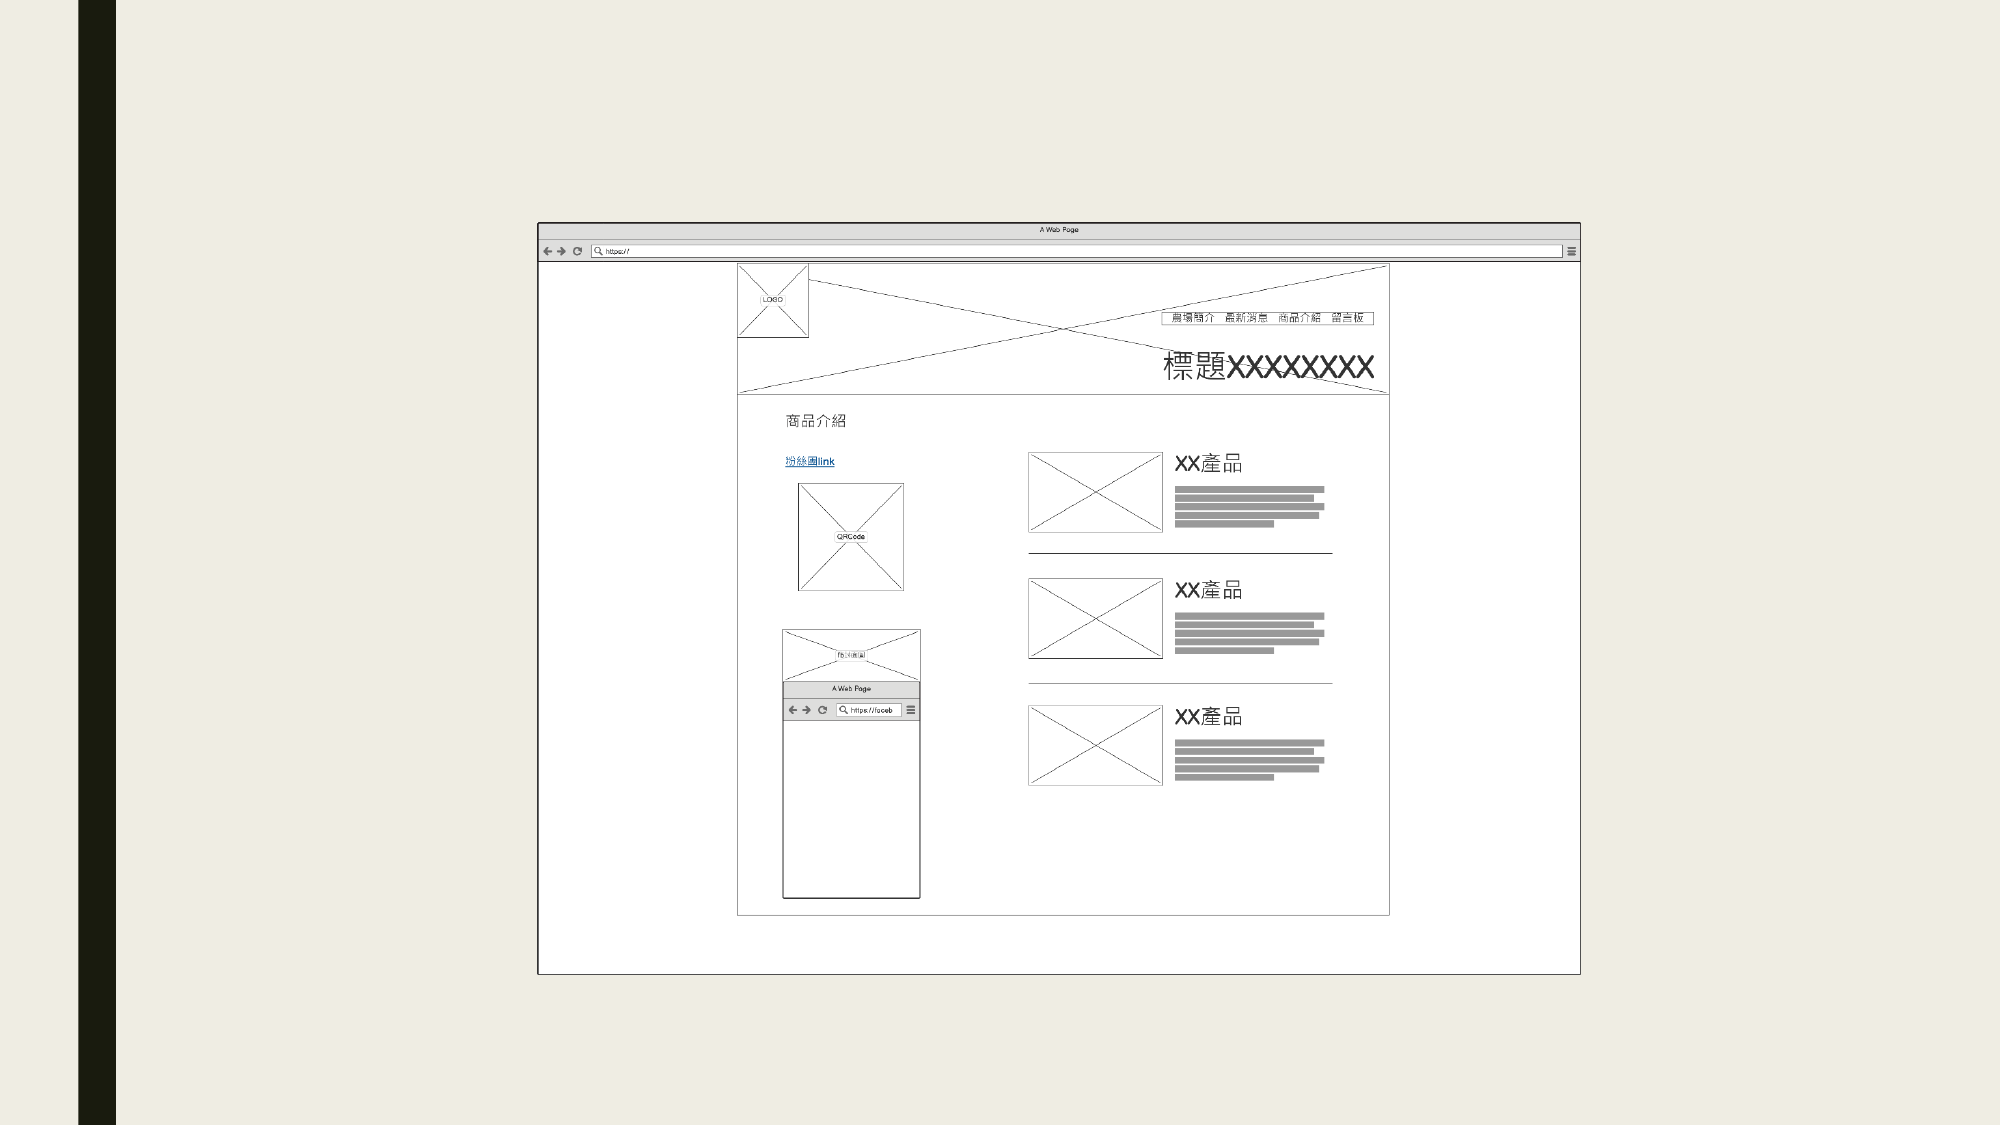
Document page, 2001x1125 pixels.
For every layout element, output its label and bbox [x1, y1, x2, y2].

picture [537, 222, 1581, 975]
